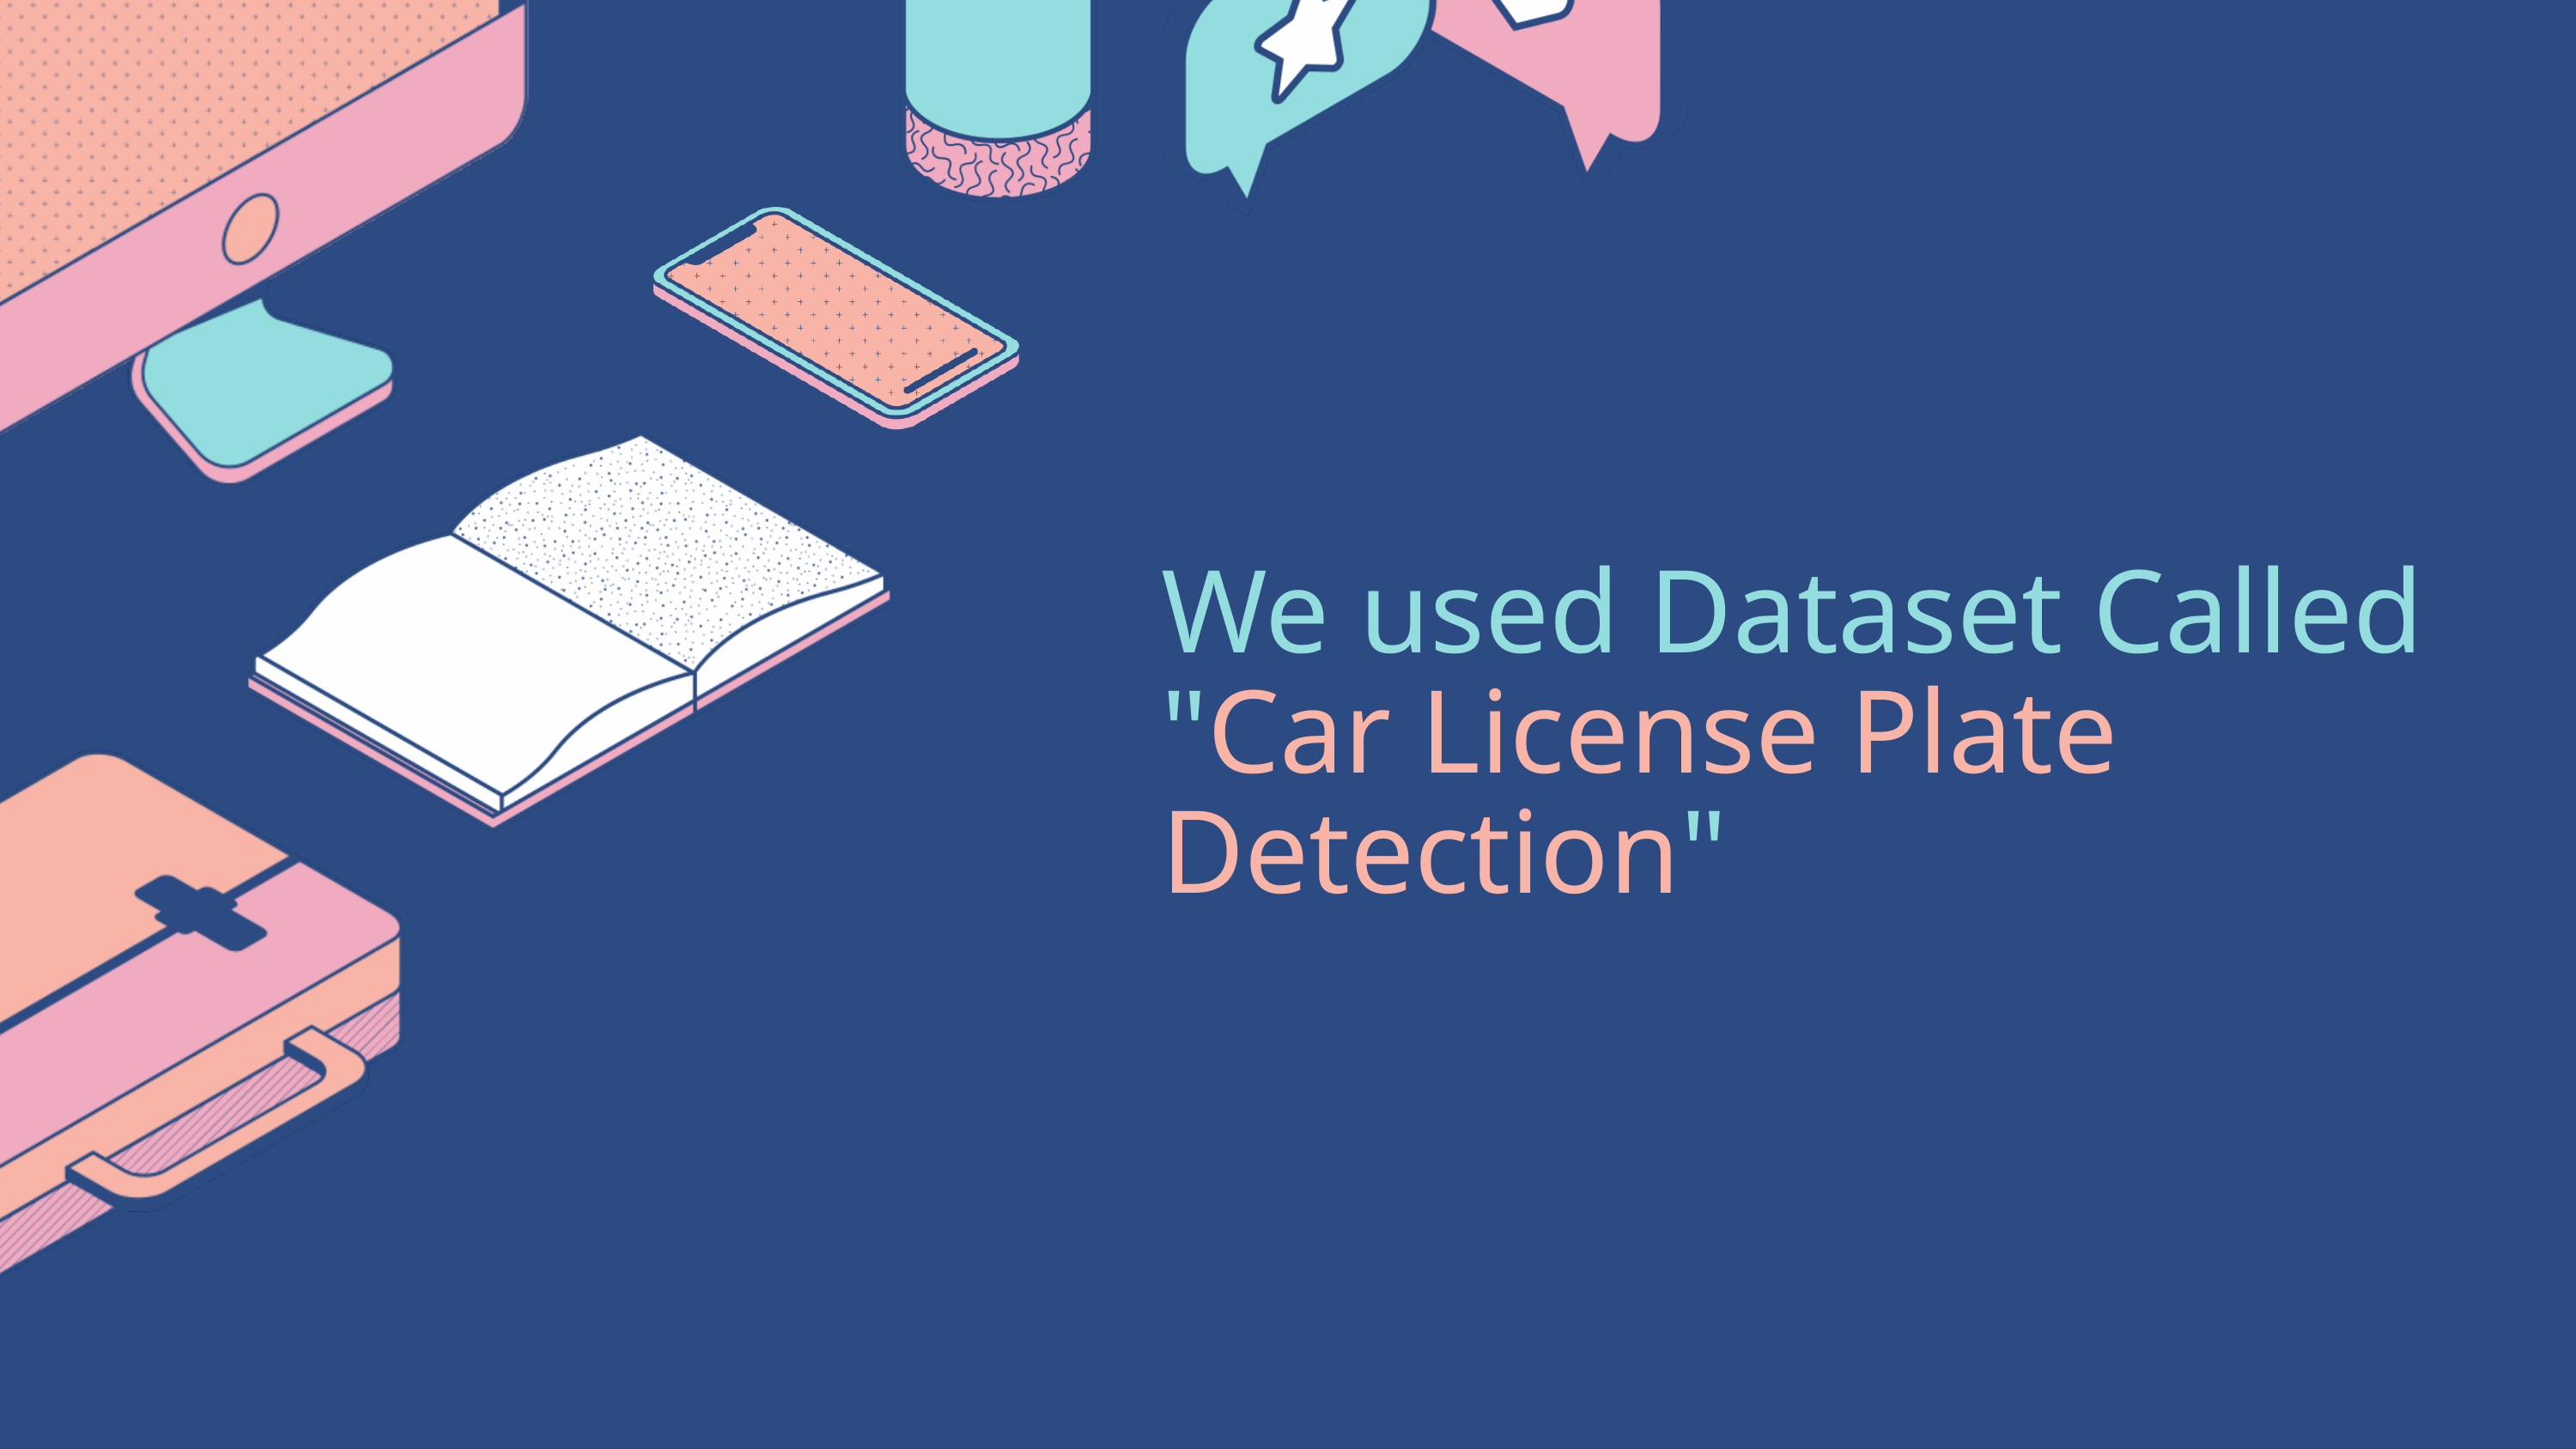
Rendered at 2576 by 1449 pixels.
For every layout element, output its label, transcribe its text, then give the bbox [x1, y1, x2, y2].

text_box We used Dataset Called "Car License Plate Detection" [1161, 555, 2474, 1037]
picture [1160, 0, 1690, 217]
picture [0, 0, 1103, 1329]
